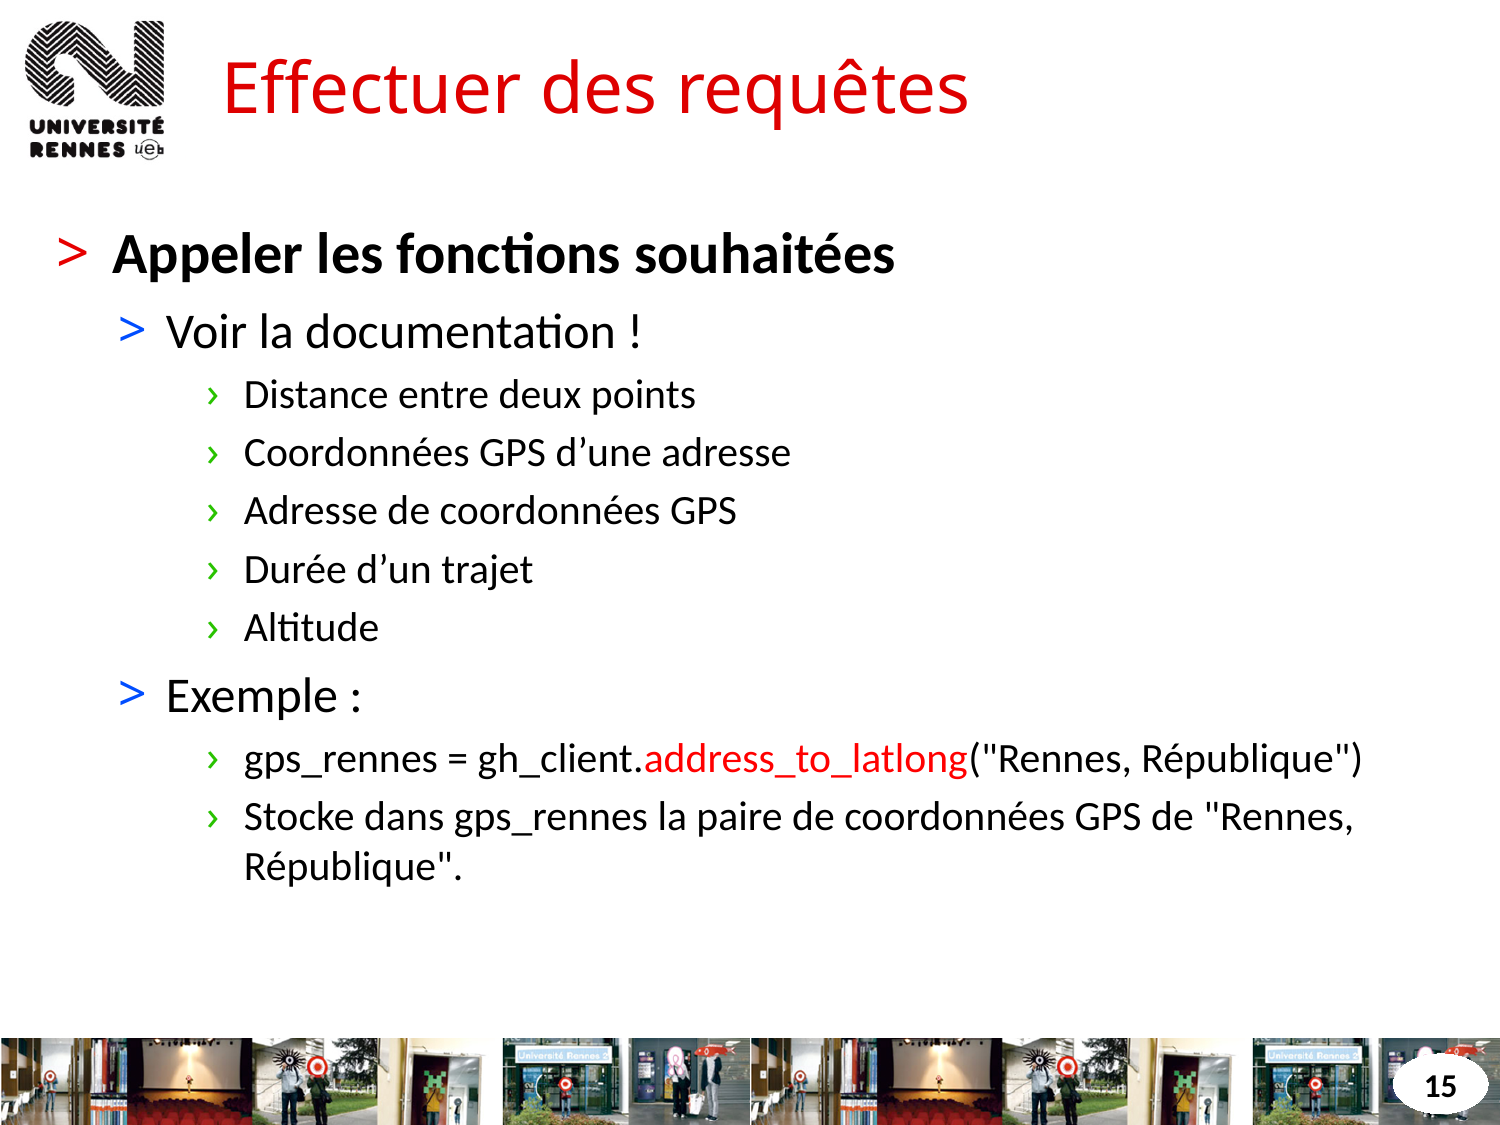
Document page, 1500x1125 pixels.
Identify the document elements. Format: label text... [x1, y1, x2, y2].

slide_number 15 [1393, 1053, 1489, 1114]
picture [0, 0, 186, 169]
list Appeler les fonctions souhaitées Voir la documentation ! Distance entre deux points Coordonnées GPS d’une adresse Adresse de coordonnées GPS Durée d’un trajet Altitude Exemple : gps_rennes = gh_client.address_to_latlong("Rennes, République") Stocke dans gps_rennes la paire de coordonnées GPS de "Rennes, République". [41, 208, 1471, 1012]
title Effectuer des requêtes [206, 2, 1471, 169]
picture [0, 1038, 1500, 1125]
